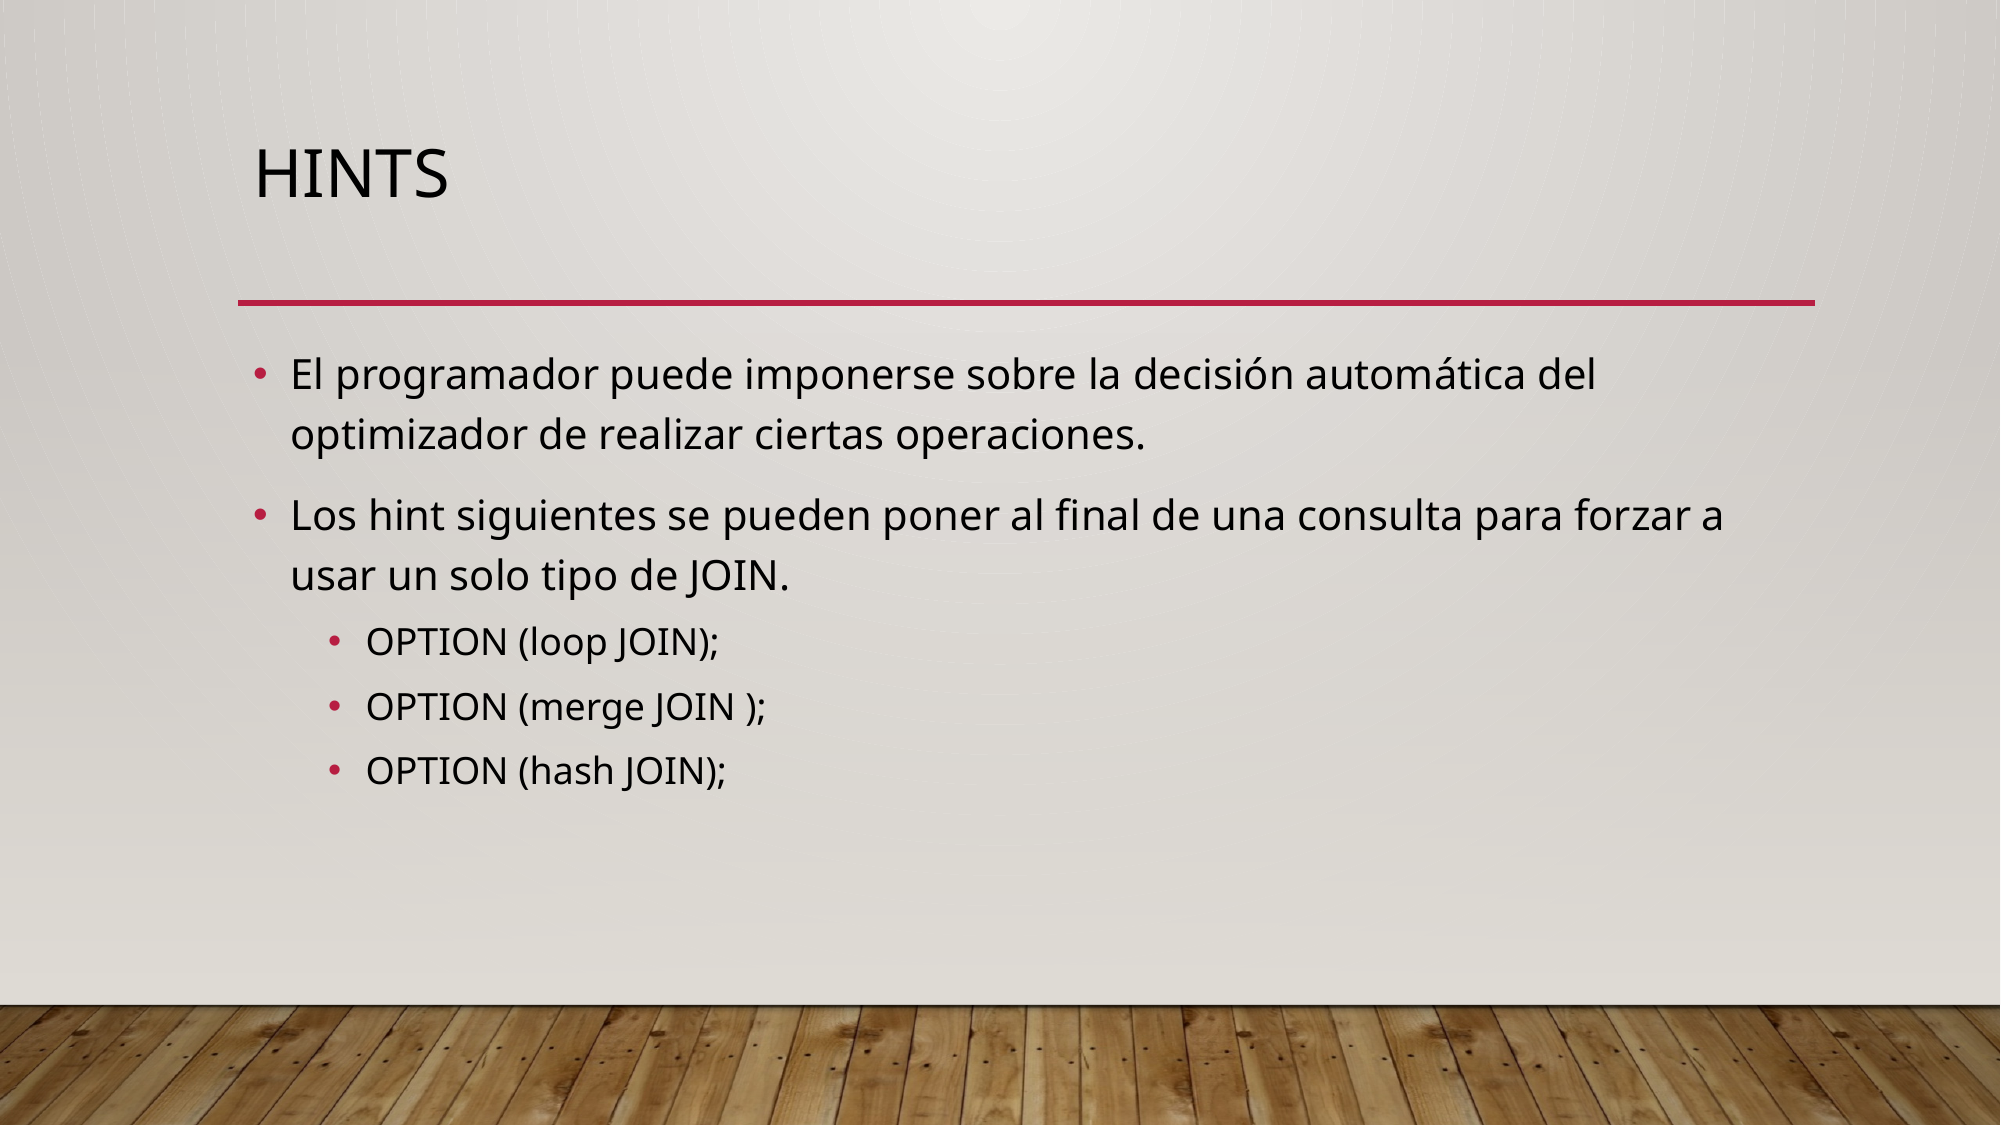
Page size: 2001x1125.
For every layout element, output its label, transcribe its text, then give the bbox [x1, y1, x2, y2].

list El programador puede imponerse sobre la decisión automática del optimizador de realizar ciertas operaciones. Los hint siguientes se pueden poner al final de una consulta para forzar a usar un solo tipo de JOIN. OPTION (loop JOIN); OPTION (merge JOIN ); OPTION (hash JOIN); [238, 330, 1814, 897]
picture [0, 1005, 2000, 1125]
title HINTS [238, 131, 1814, 305]
